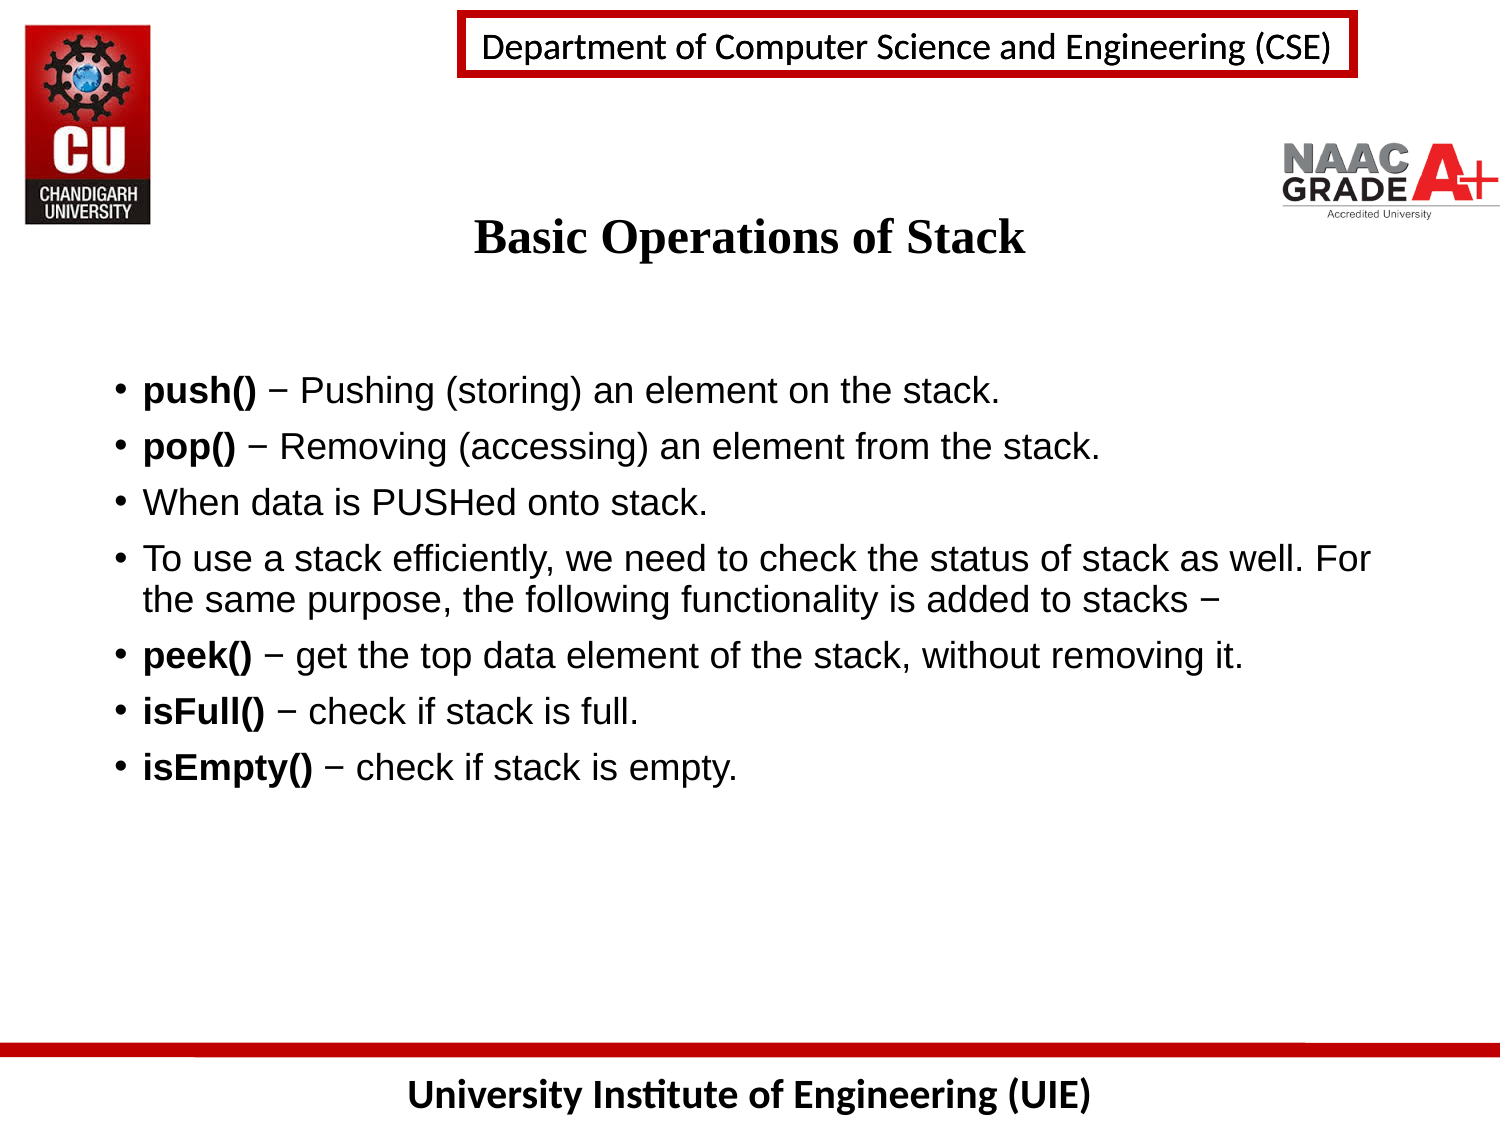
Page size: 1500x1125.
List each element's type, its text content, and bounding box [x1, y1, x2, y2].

title Basic Operations of Stack [103, 185, 1397, 349]
picture [1282, 141, 1500, 220]
list push() − Pushing (storing) an element on the stack. pop() − Removing (accessing) an element from the stack. When data is PUSHed onto stack. To use a stack efficiently, we need to check the status of stack as well. For the same purpose, the following functionality is added to stacks − peek() − get the top data element of the stack, without removing it. isFull() − check if stack is full. isEmpty() − check if stack is empty. [103, 365, 1397, 901]
picture [24, 24, 151, 225]
